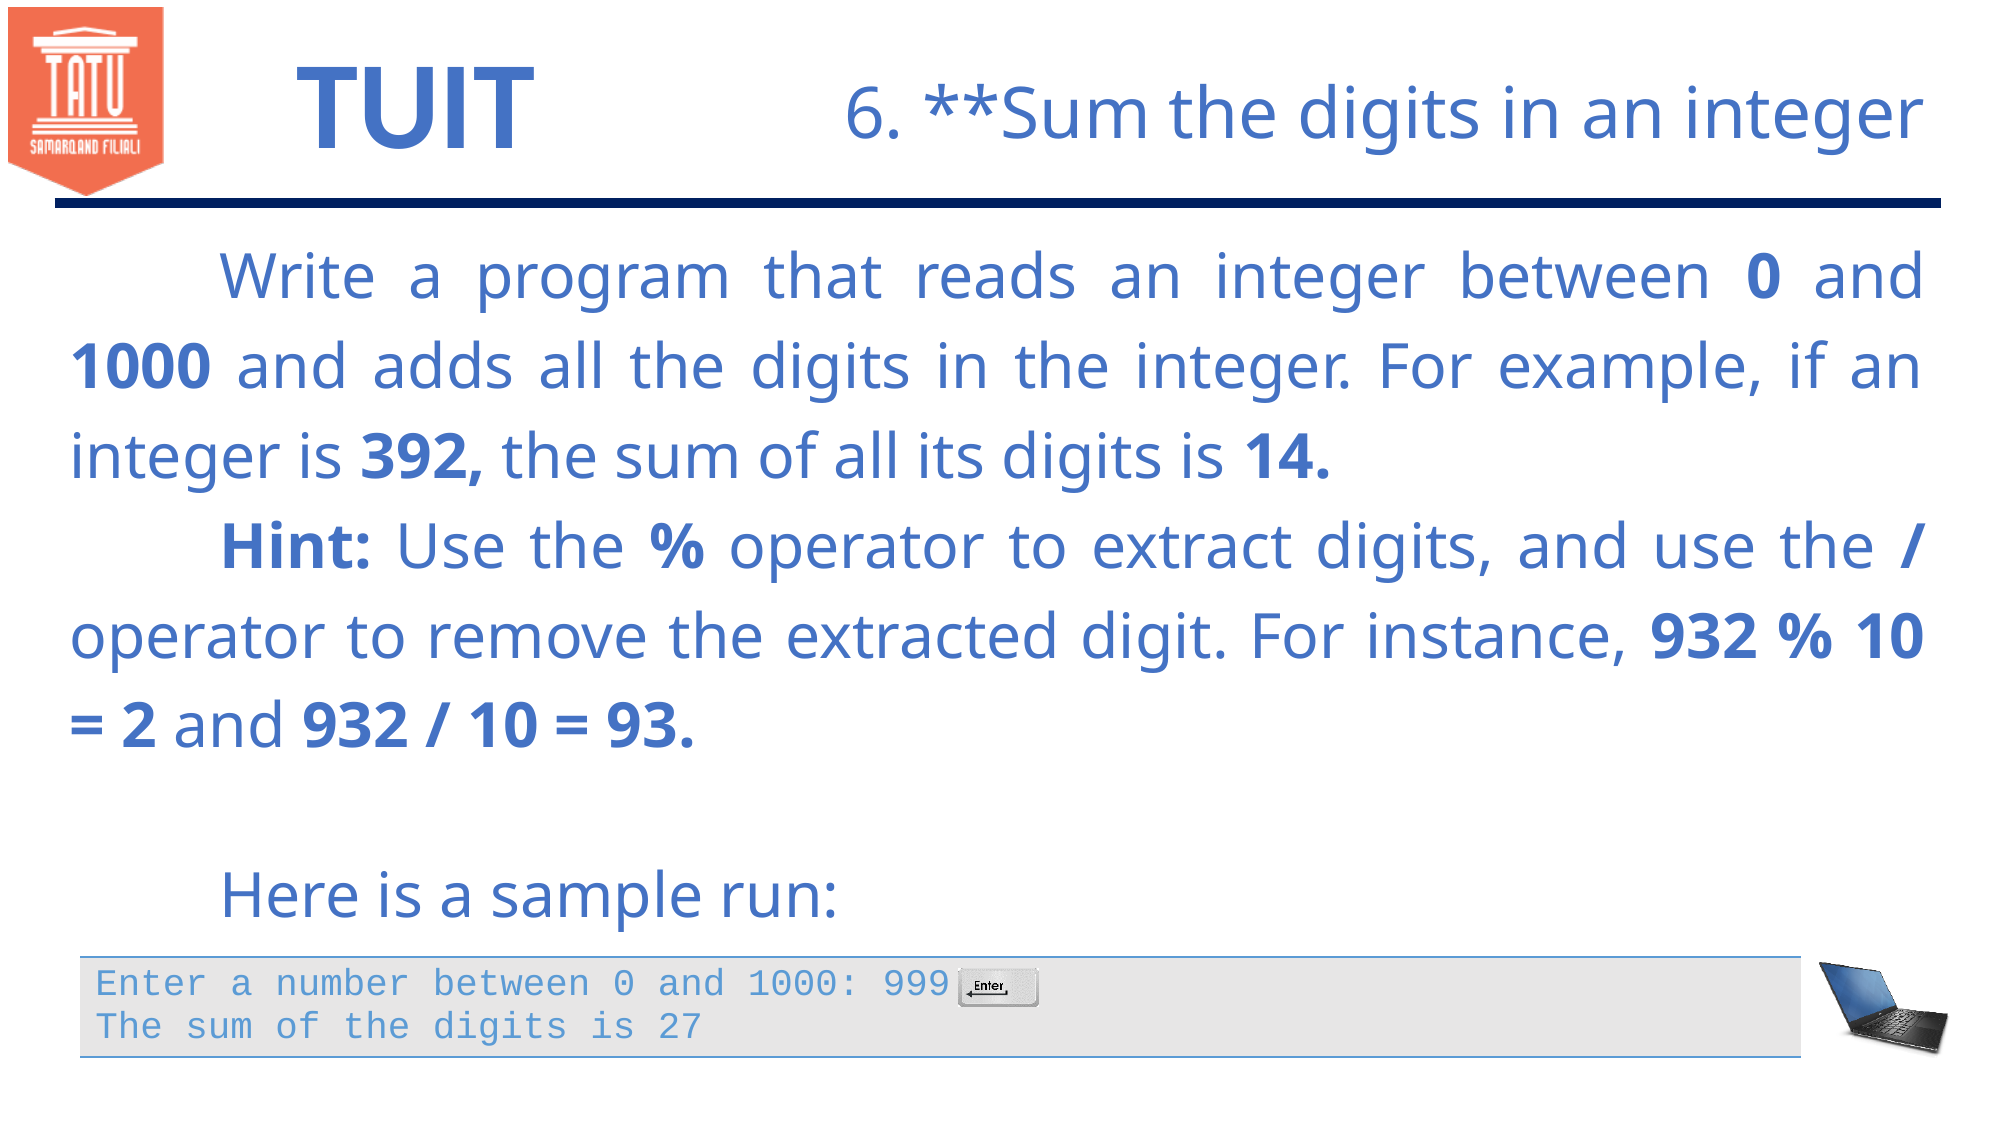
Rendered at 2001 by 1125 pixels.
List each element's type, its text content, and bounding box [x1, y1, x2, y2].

picture [8, 7, 164, 196]
text_box 6. **Sum the digits in an integer [821, 48, 1942, 162]
text_box Write a program that reads an integer between 0 and 1000 and adds all the digits in the integer. For example, if an integer is 392, the sum of all its digits is 14. Hint: Use the % operator to extract digits, and use the / operator to remove the extracted digit. For instance, 932 % 10 = 2 and 932 / 10 = 93. [54, 213, 1942, 693]
text_box Here is a sample run: [54, 832, 1942, 931]
text_box TUIT [281, 39, 571, 162]
text_box [79, 282, 1967, 1125]
picture [1813, 956, 1954, 1062]
table_header Enter a number between 0 and 1000: 999 The sum of the digits is 27 [80, 958, 1801, 1056]
picture [958, 968, 1039, 1007]
